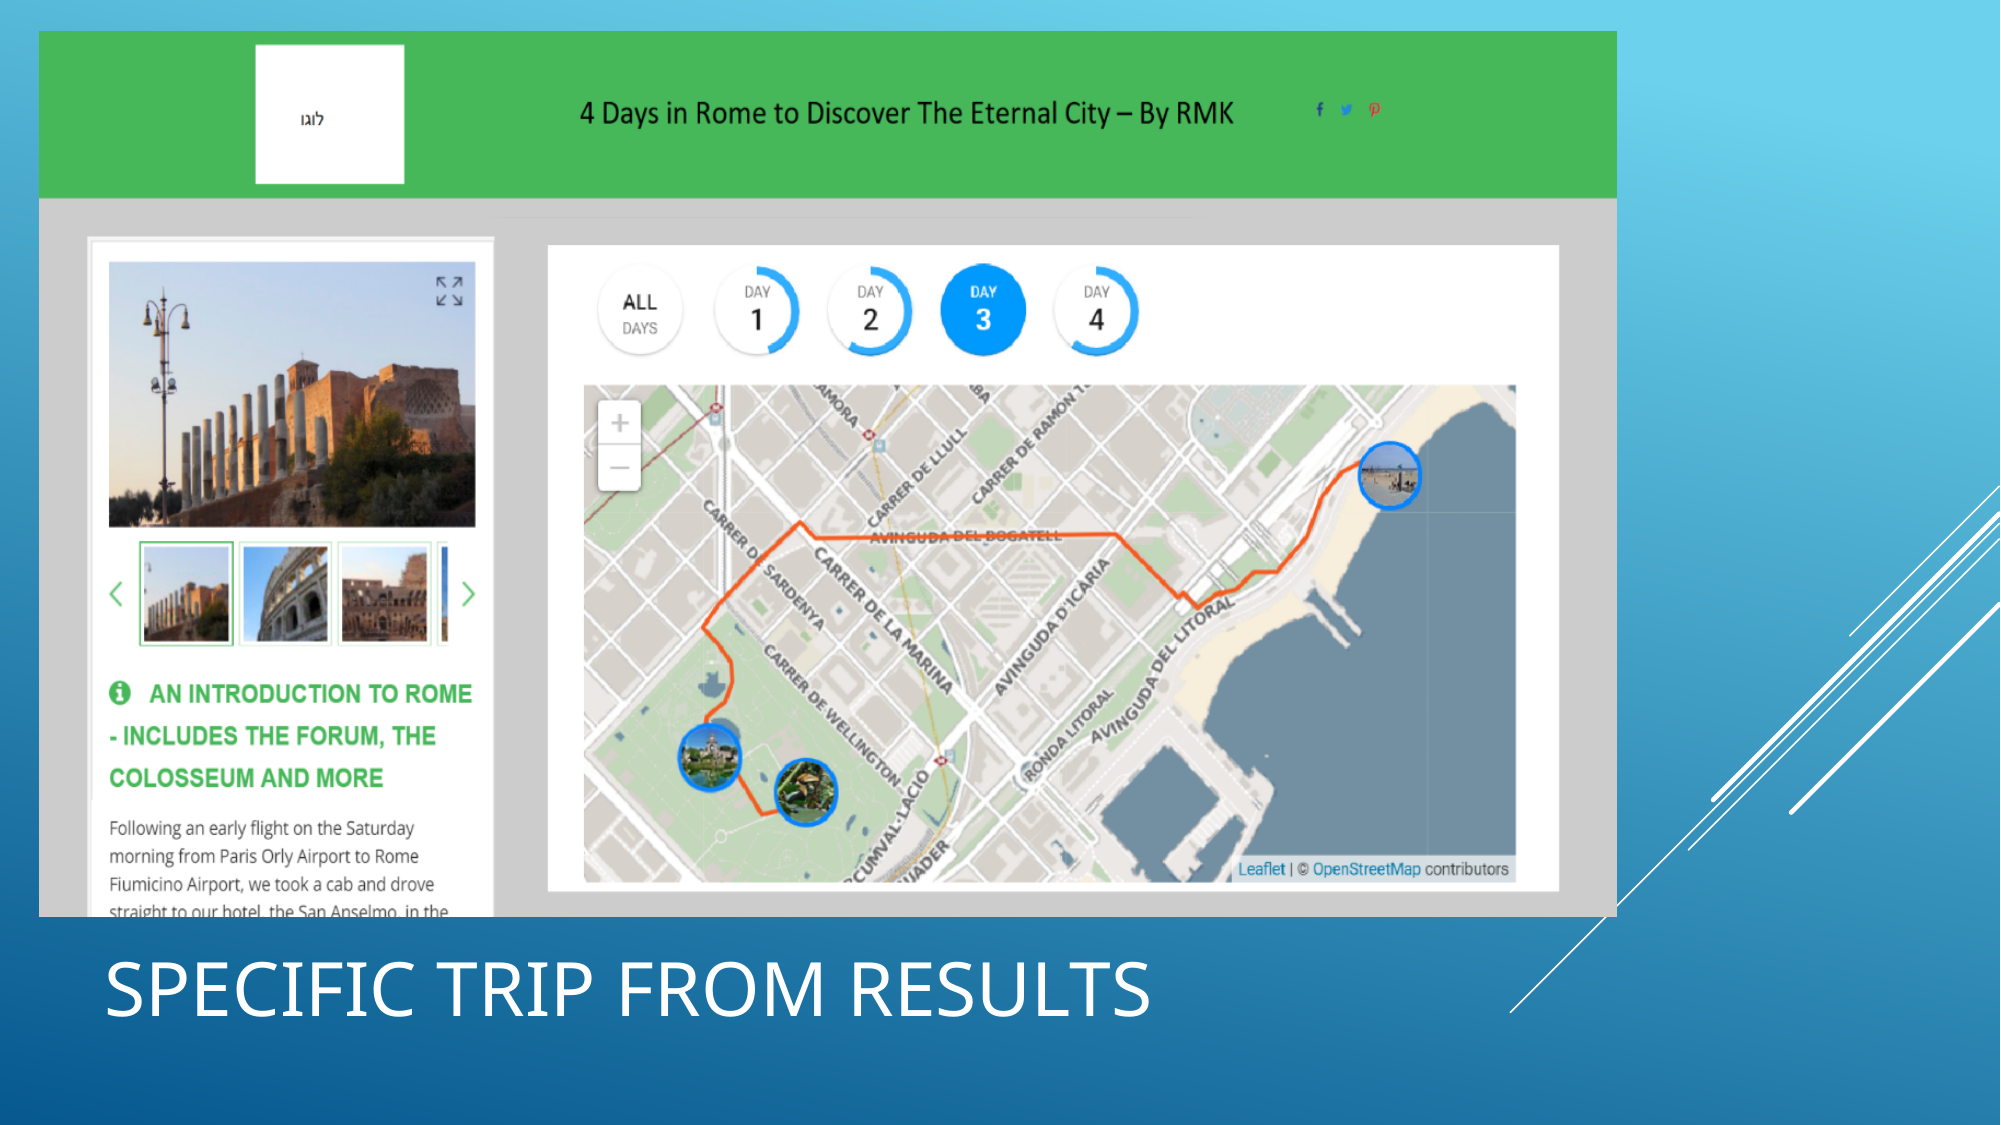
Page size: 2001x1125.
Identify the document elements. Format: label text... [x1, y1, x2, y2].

title specific trip from results [89, 917, 1490, 1110]
picture [39, 30, 1617, 917]
